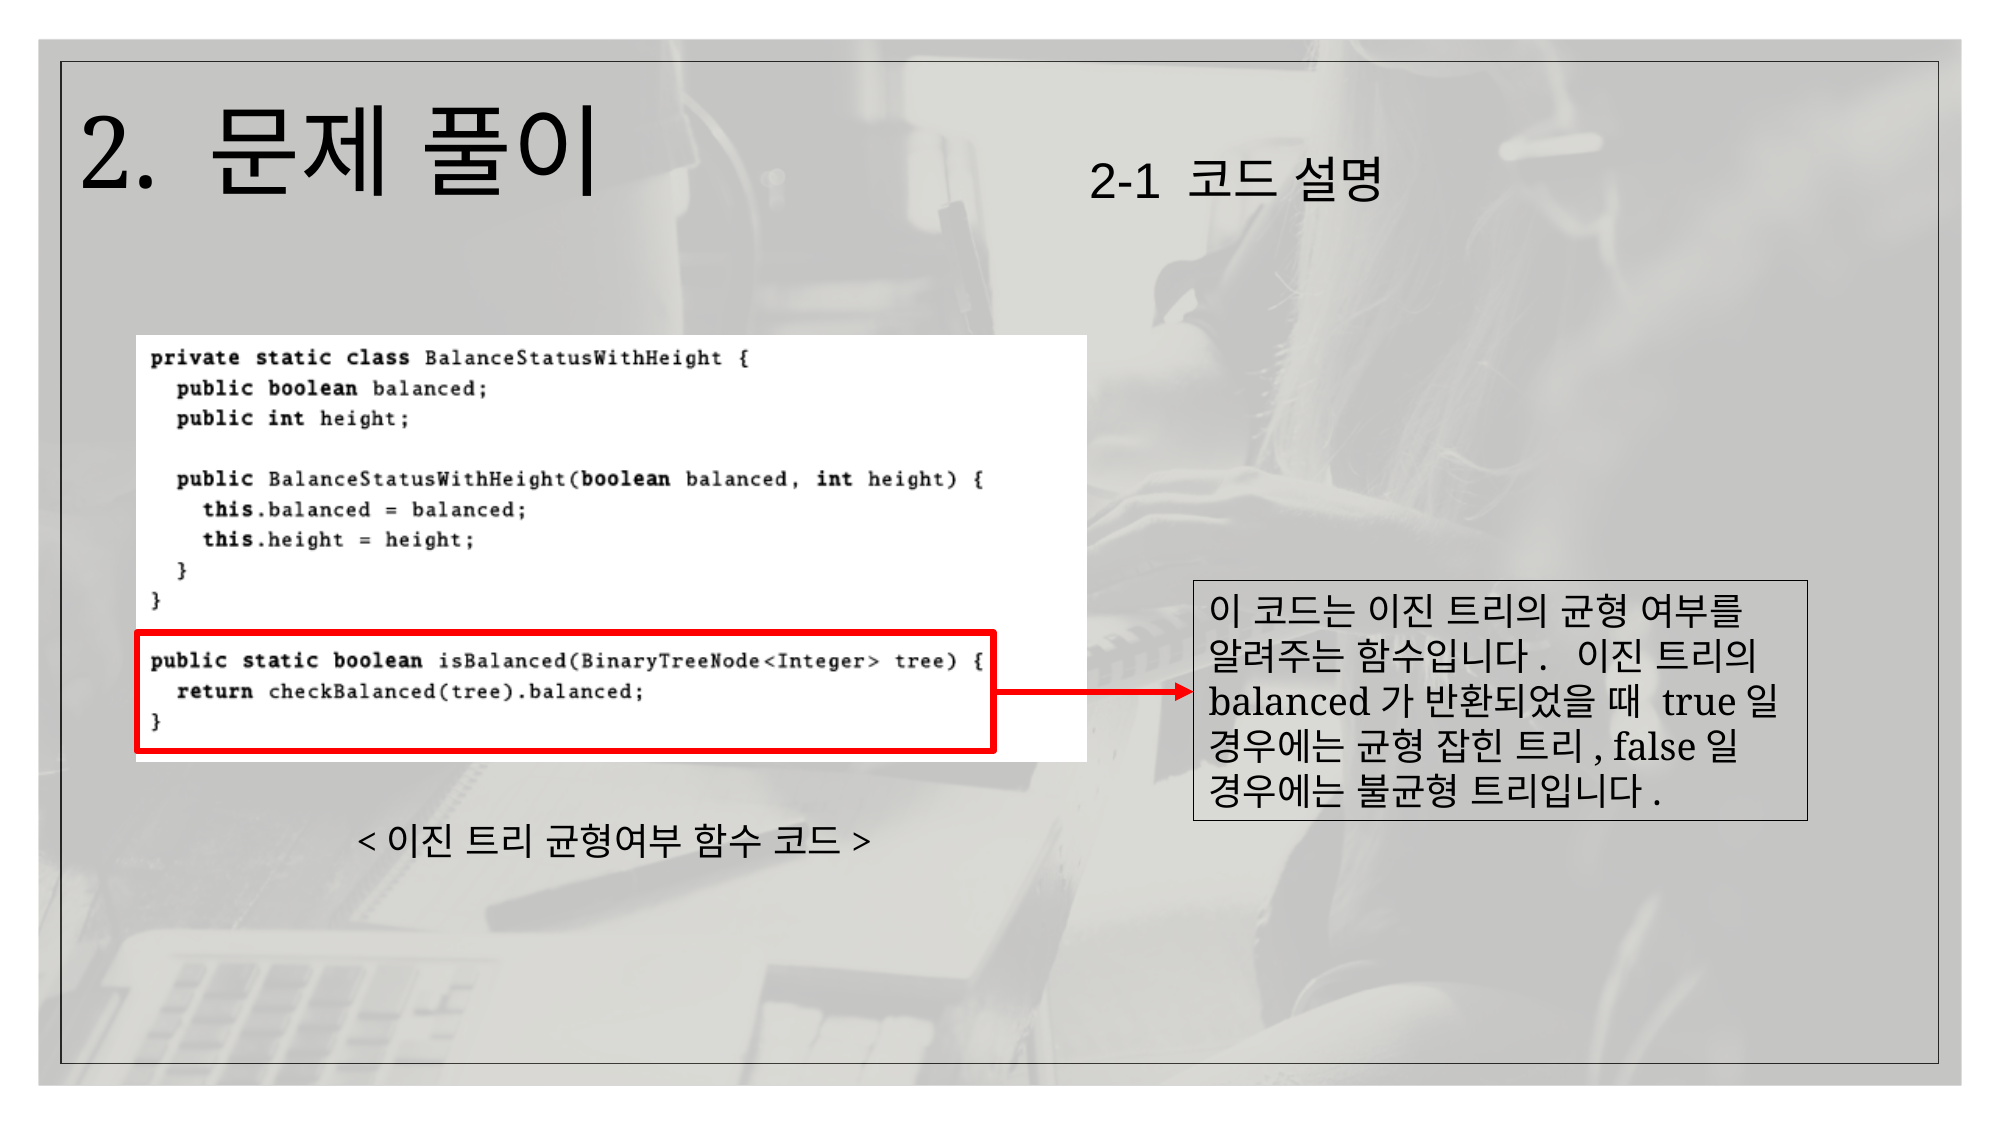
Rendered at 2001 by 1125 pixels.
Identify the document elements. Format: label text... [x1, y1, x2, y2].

text_box 2-1 코드 설명 [1965, 140, 1969, 216]
picture [38, 40, 1962, 1085]
